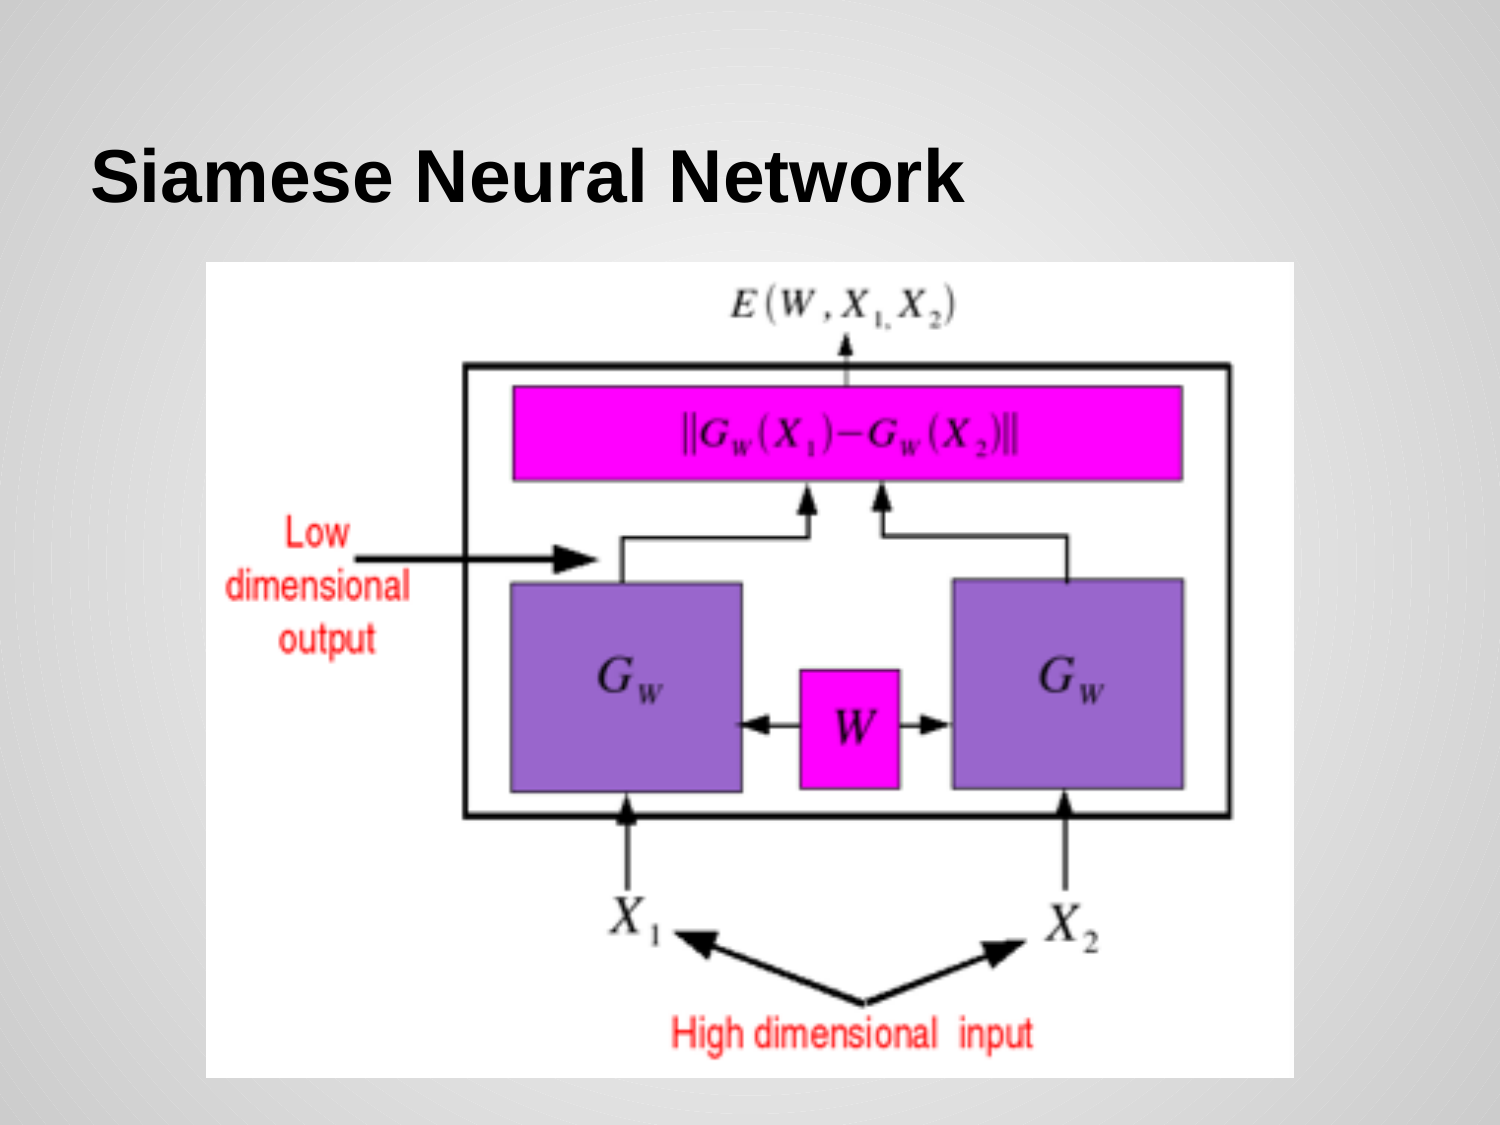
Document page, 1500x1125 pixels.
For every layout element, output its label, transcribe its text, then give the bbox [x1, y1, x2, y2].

picture [206, 262, 1294, 1078]
title Siamese Neural Network [75, 45, 1425, 233]
